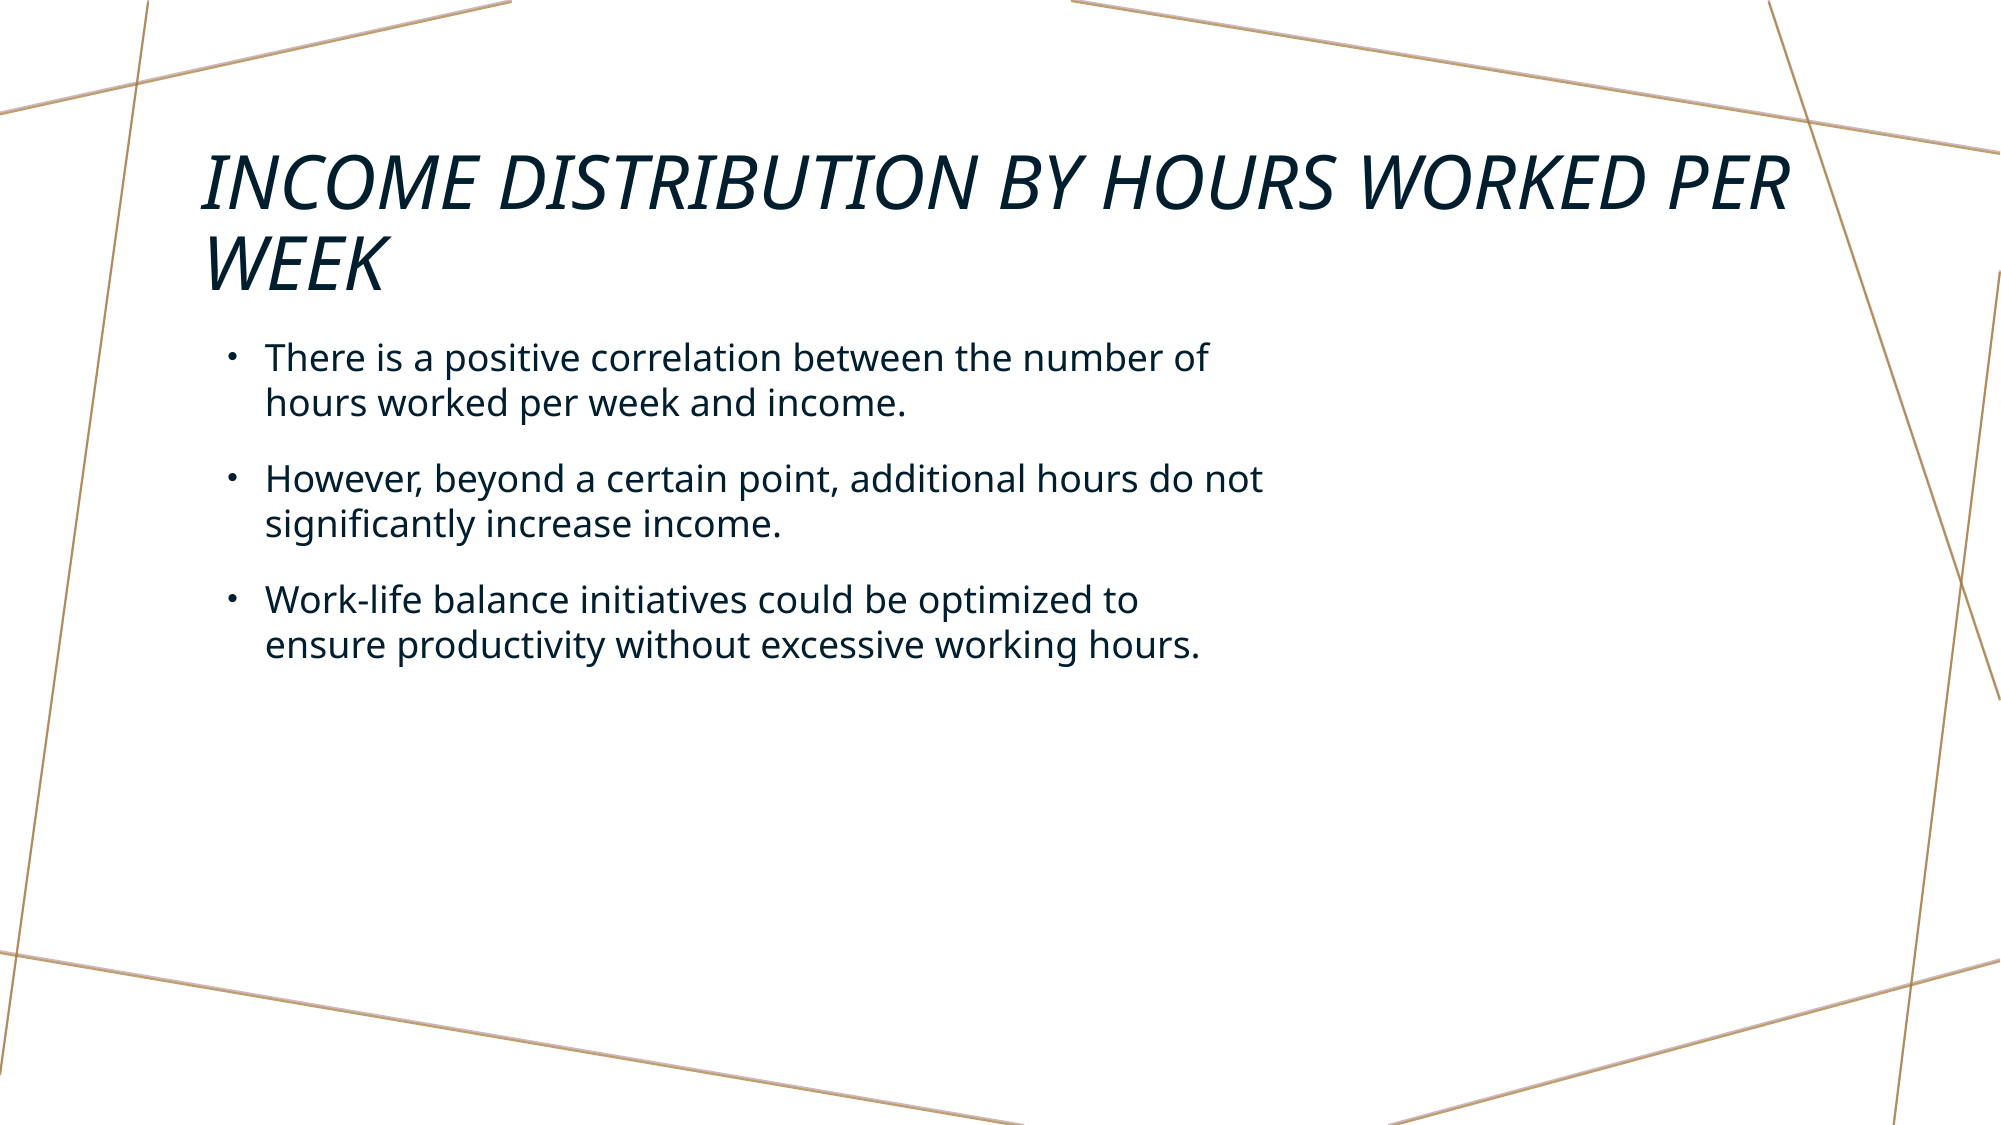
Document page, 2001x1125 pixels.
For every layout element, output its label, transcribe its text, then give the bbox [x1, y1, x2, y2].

title Income Distribution by Hours Worked per Week [187, 87, 1813, 315]
list There is a positive correlation between the number of hours worked per week and income. However, beyond a certain point, additional hours do not significantly increase income. Work-life balance initiatives could be optimized to ensure productivity without excessive working hours. [137, 326, 1282, 1031]
